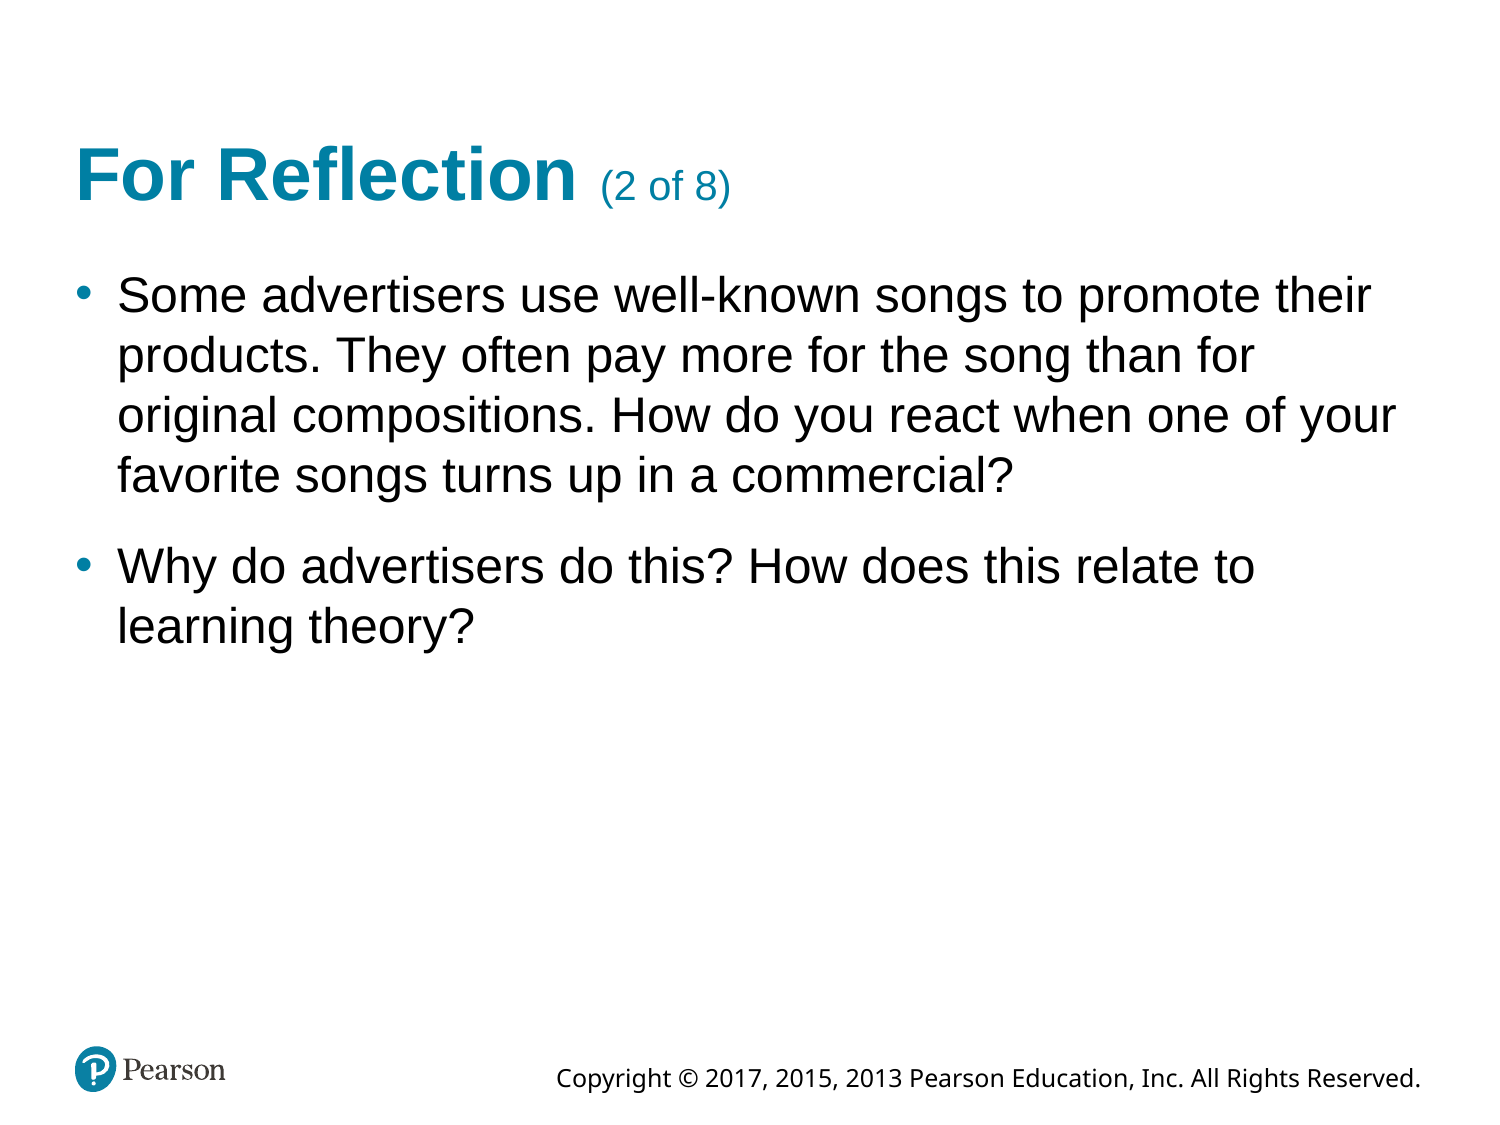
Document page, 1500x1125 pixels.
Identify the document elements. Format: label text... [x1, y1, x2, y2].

title For Reflection (2 of 8) [75, 35, 1425, 216]
list Some advertisers use well-known songs to promote their products. They often pay more for the song than for original compositions. How do you react when one of your favorite songs turns up in a commercial? Why do advertisers do this? How does this relate to learning theory? [75, 262, 1425, 1005]
